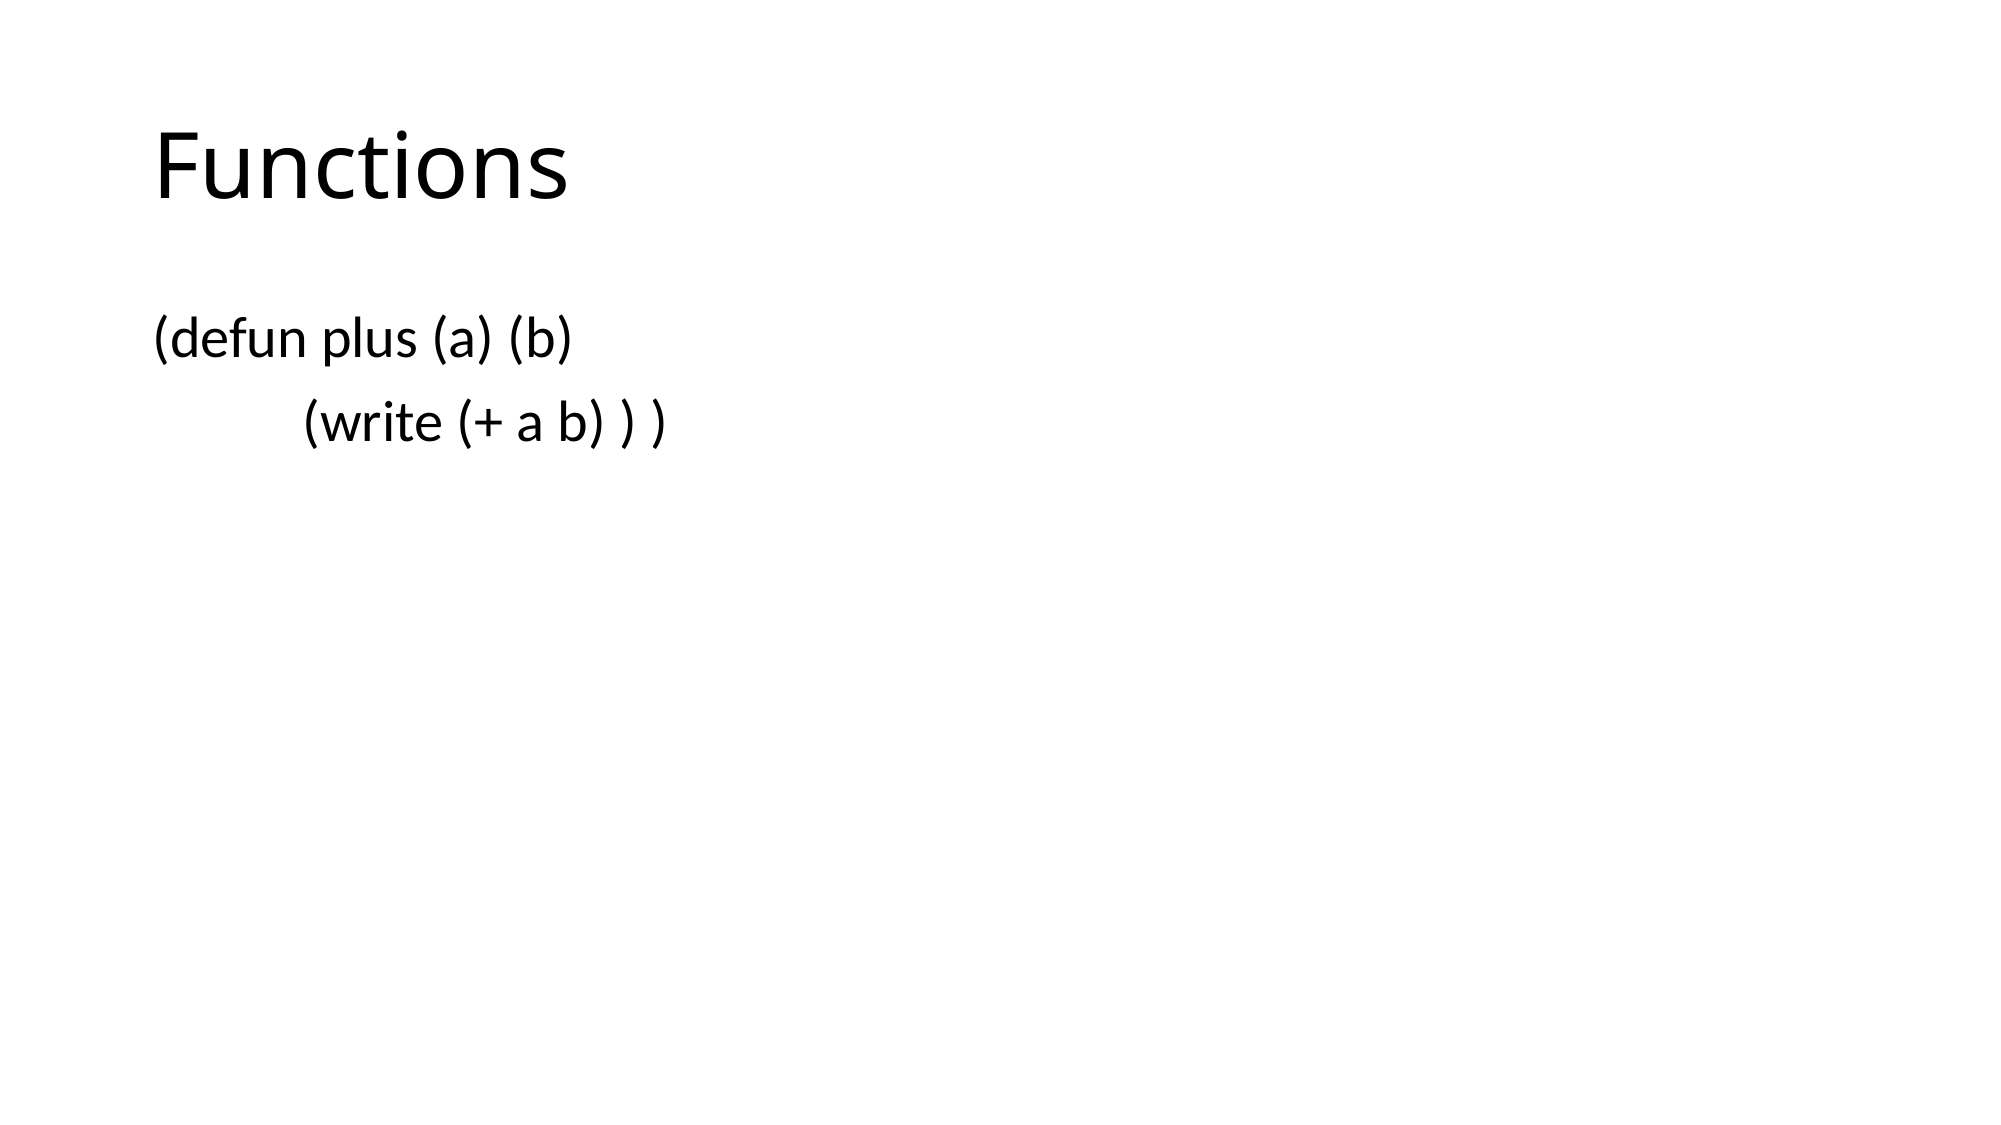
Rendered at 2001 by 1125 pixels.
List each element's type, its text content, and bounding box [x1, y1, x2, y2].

list (defun plus (a) (b) (write (+ a b) ) ) [137, 299, 1863, 1014]
title Functions [137, 59, 1863, 278]
